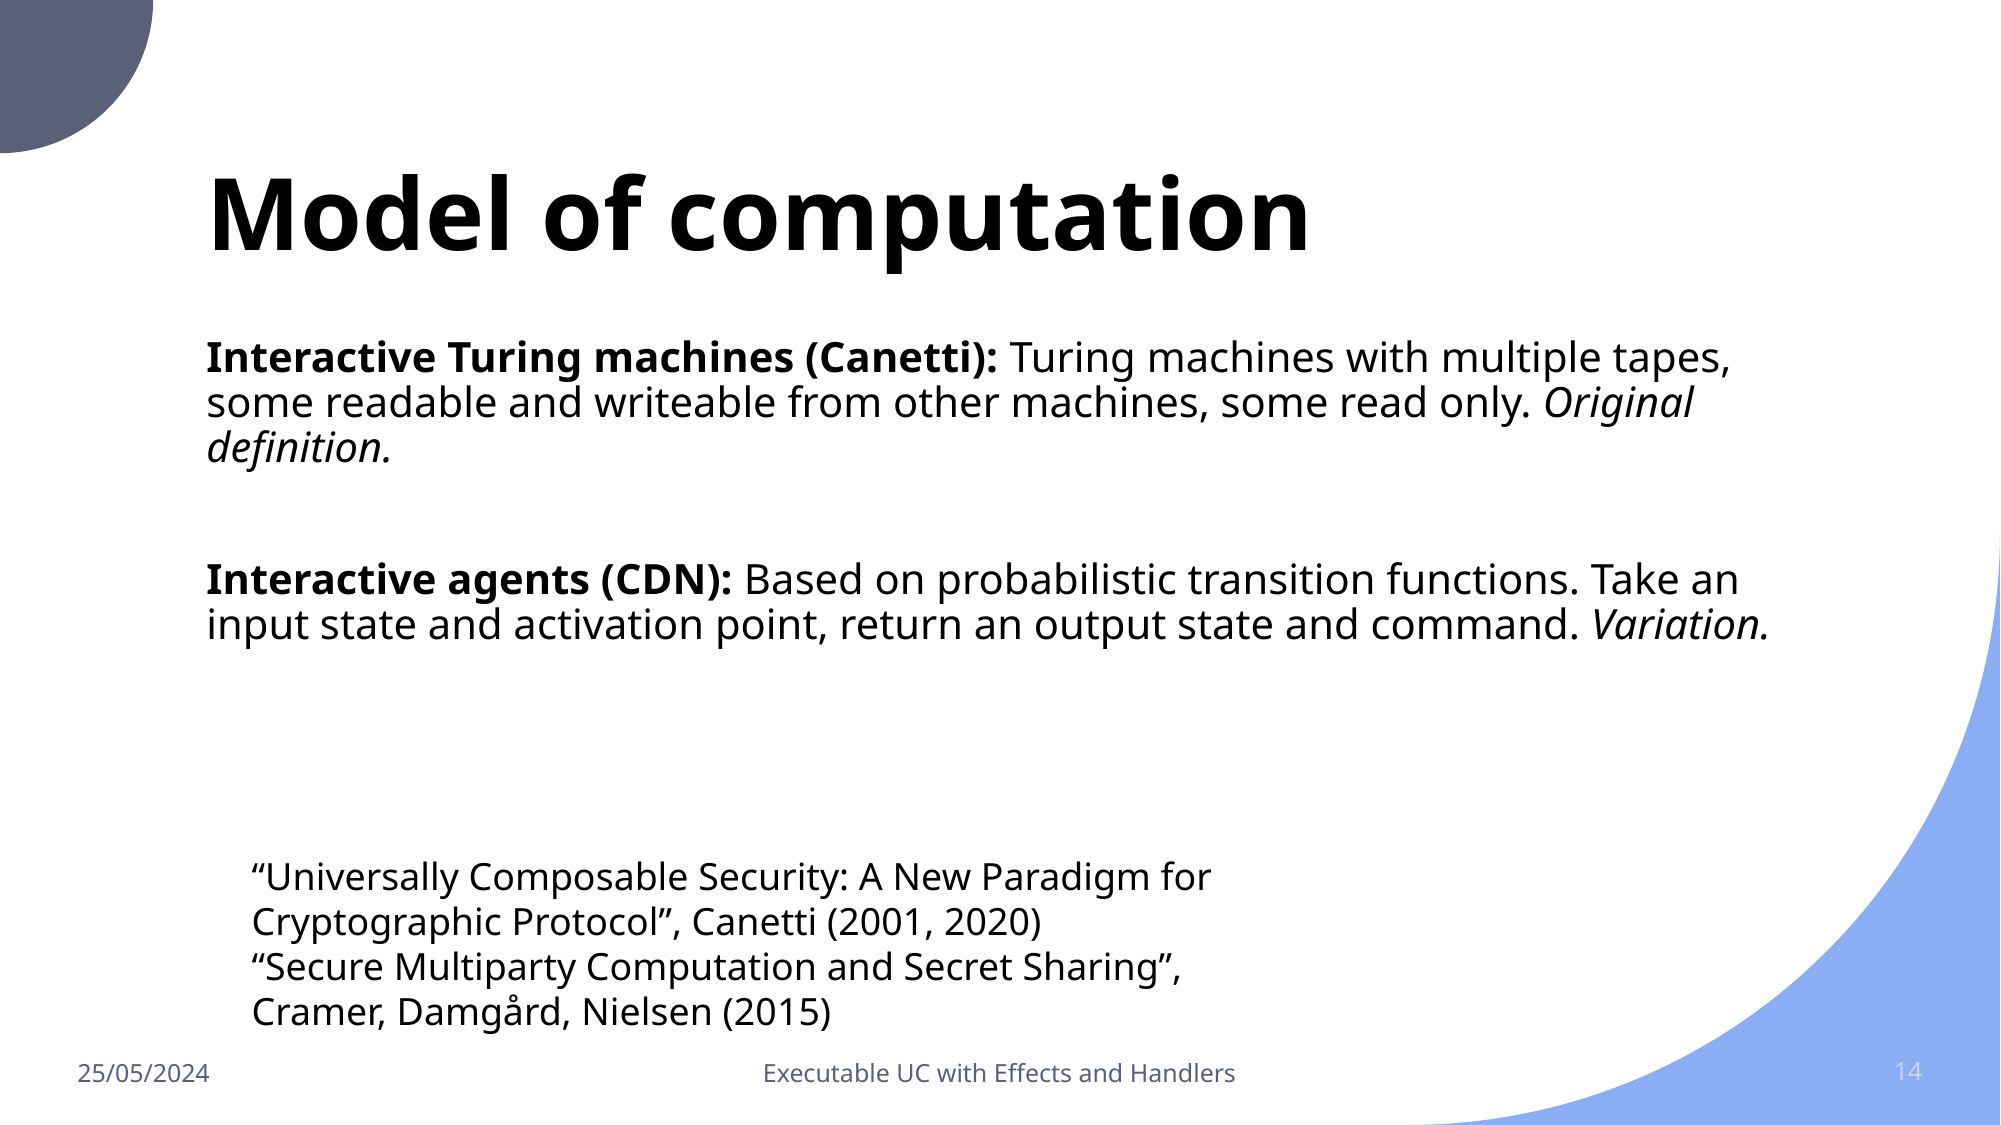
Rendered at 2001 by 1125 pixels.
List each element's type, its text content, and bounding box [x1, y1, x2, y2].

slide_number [62, 1042, 513, 1103]
text_box “Universally Composable Security: A New Paradigm for Cryptographic Protocol”, Canetti (2001, 2020) “Secure Multiparty Computation and Secret Sharing”, Cramer, Damgård, Nielsen (2015) [236, 845, 1294, 1041]
title Model of computation [191, 62, 1796, 280]
footer Executable UC with Effects and Handlers [662, 1042, 1338, 1103]
list Interactive Turing machines (Canetti): Turing machines with multiple tapes, some readable and writeable from other machines, some read only. Original definition. Interactive agents (CDN): Based on probabilistic transition functions. Take an input state and activation point, return an output state and command. Variation. [191, 328, 1809, 881]
slide_number 14 [1665, 1042, 1938, 1103]
